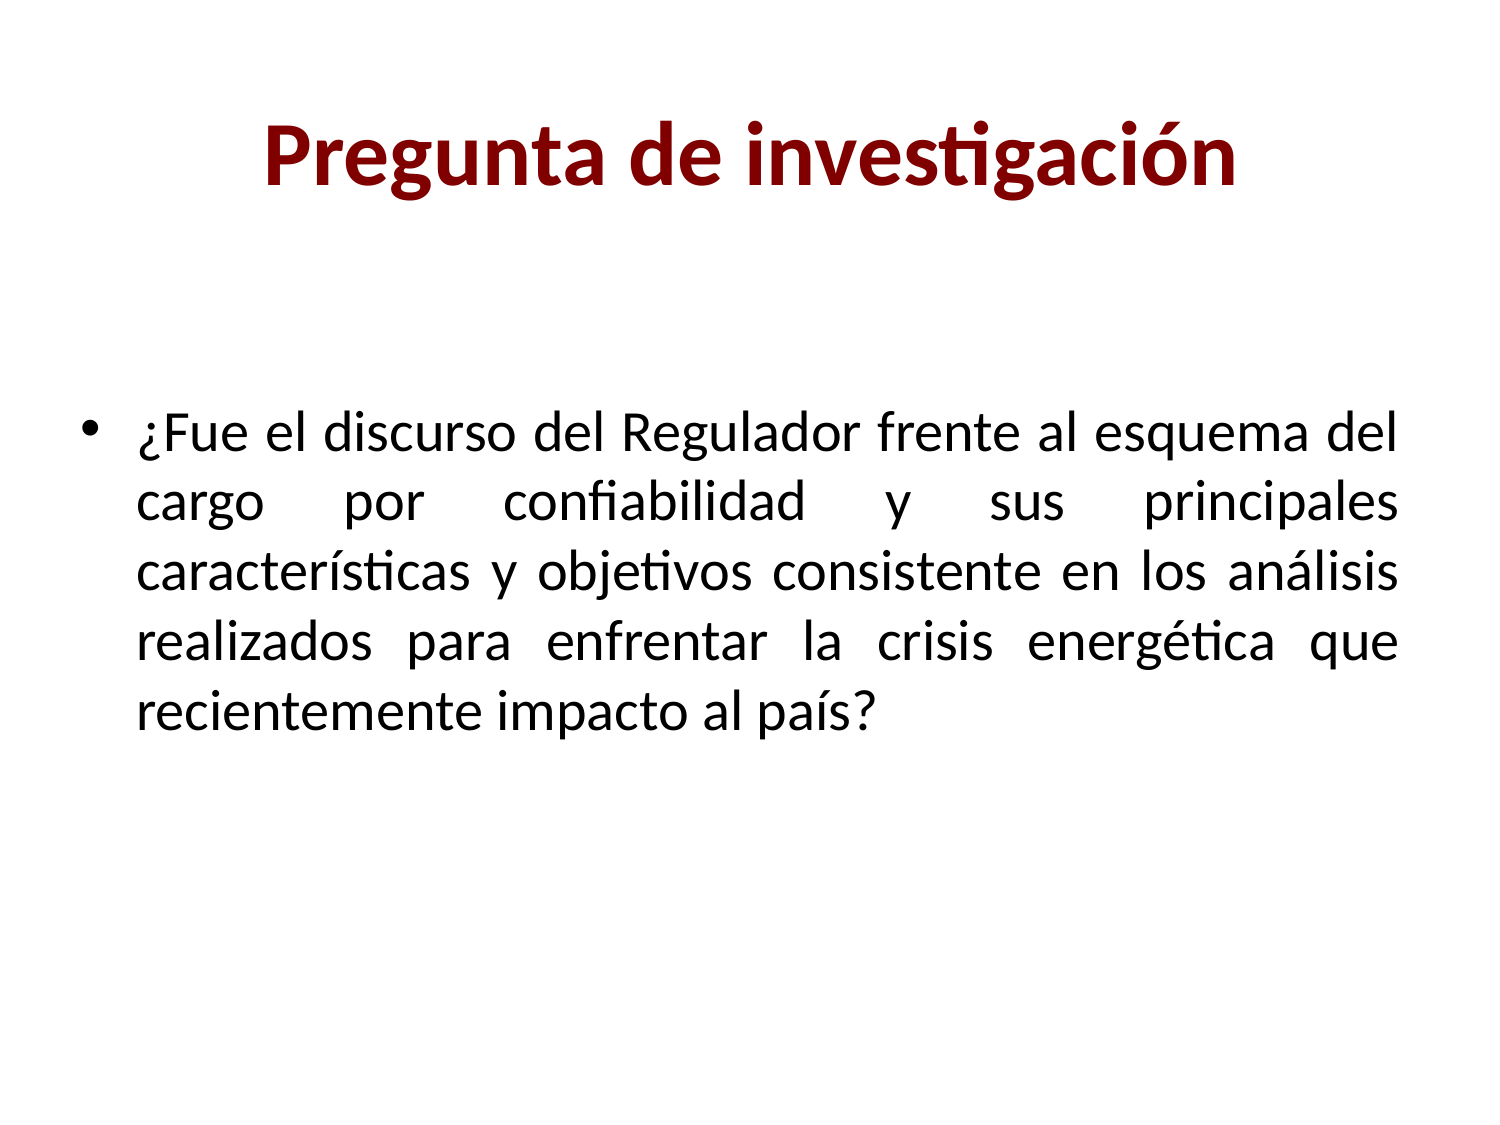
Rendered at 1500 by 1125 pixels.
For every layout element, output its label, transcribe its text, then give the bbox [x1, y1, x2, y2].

list ¿Fue el discurso del Regulador frente al esquema del cargo por confiabilidad y sus principales características y objetivos consistente en los análisis realizados para enfrentar la crisis energética que recientemente impacto al país? [64, 385, 1415, 811]
title Pregunta de investigación [76, 54, 1427, 243]
